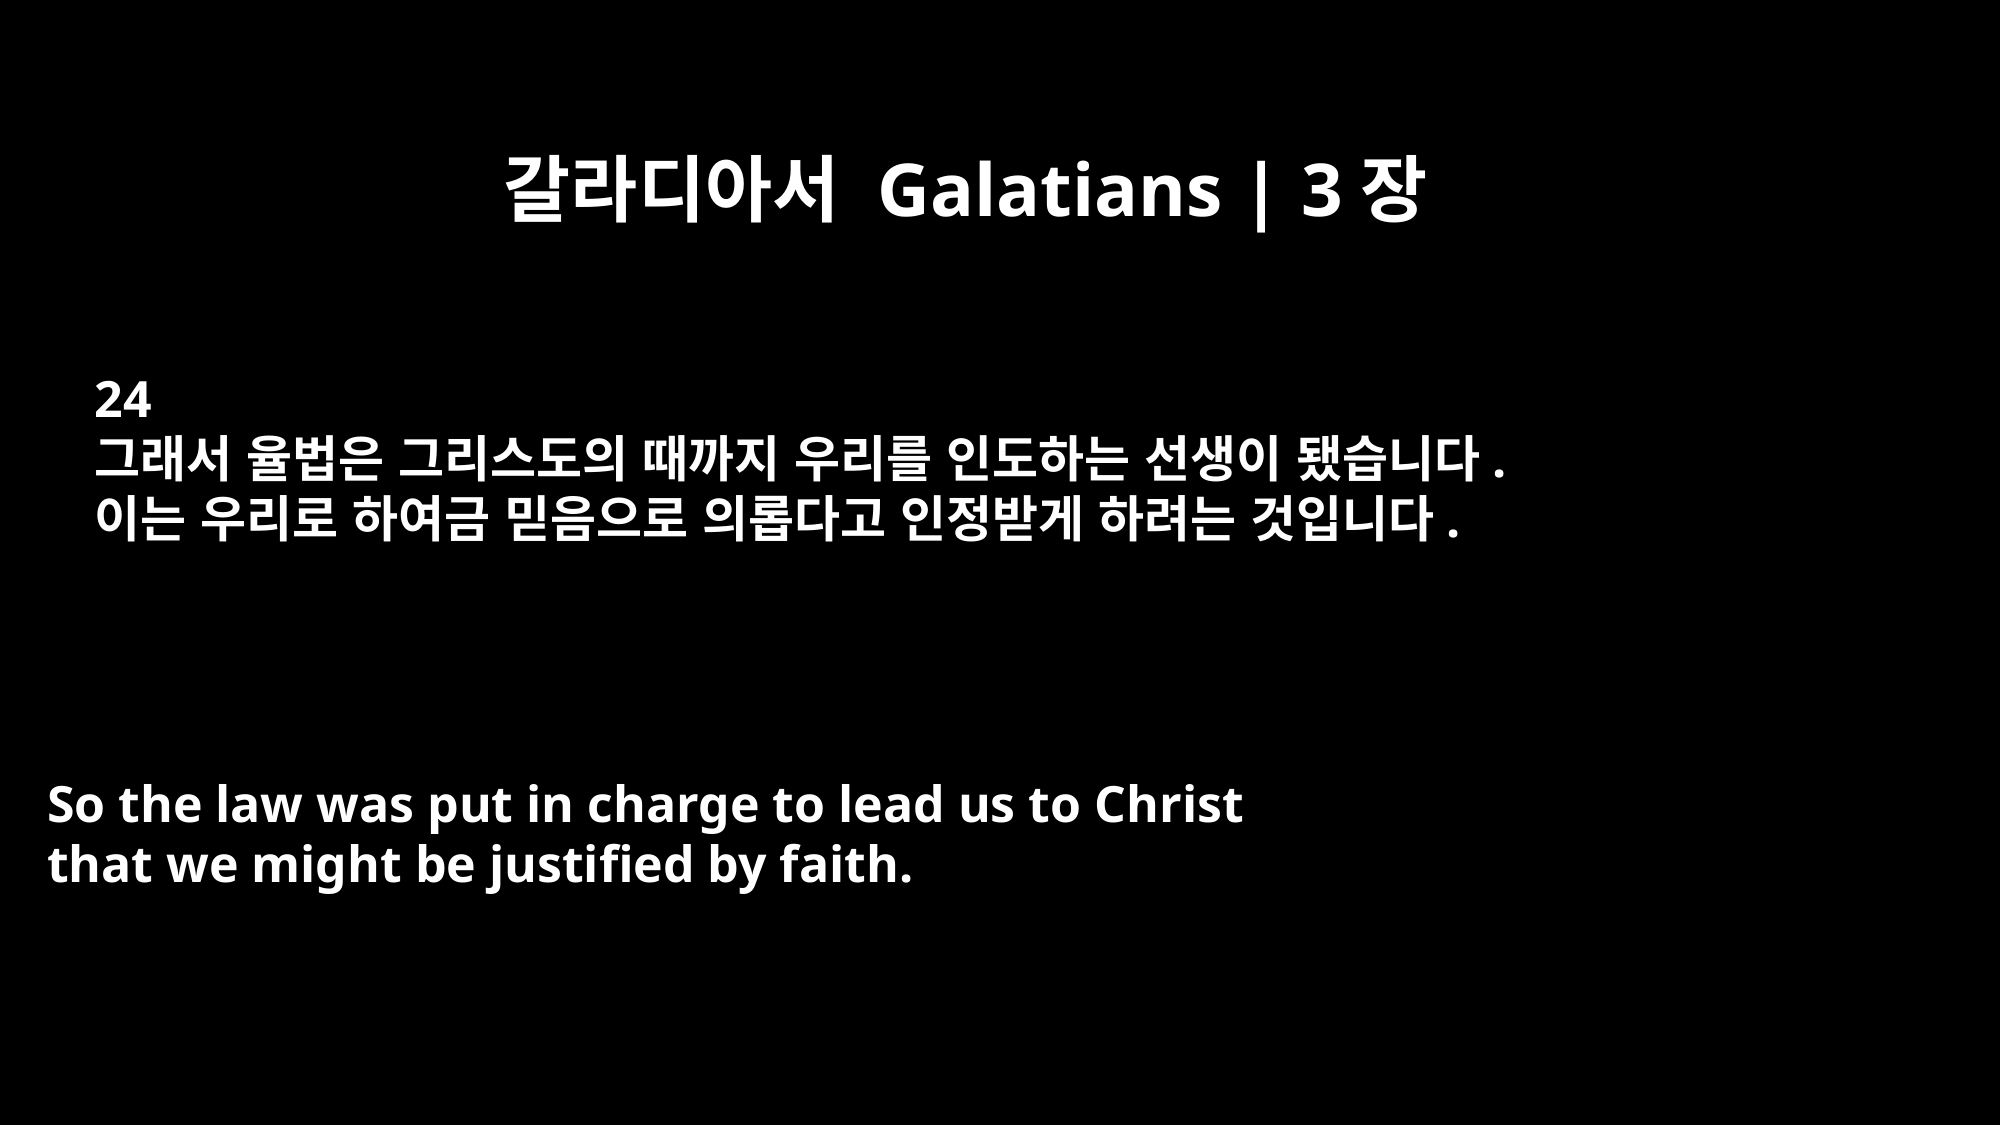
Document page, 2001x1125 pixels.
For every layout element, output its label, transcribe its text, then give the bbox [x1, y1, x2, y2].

text_box 갈라디아서 Galatians | 3장 [488, 136, 1443, 239]
text_box 24 그래서 율법은 그리스도의 때까지 우리를 인도하는 선생이 됐습니다. 이는 우리로 하여금 믿음으로 의롭다고 인정받게 하려는 것입니다. [80, 359, 1523, 555]
text_box So the law was put in charge to lead us to Christ that we might be justified by faith. [32, 764, 1259, 900]
